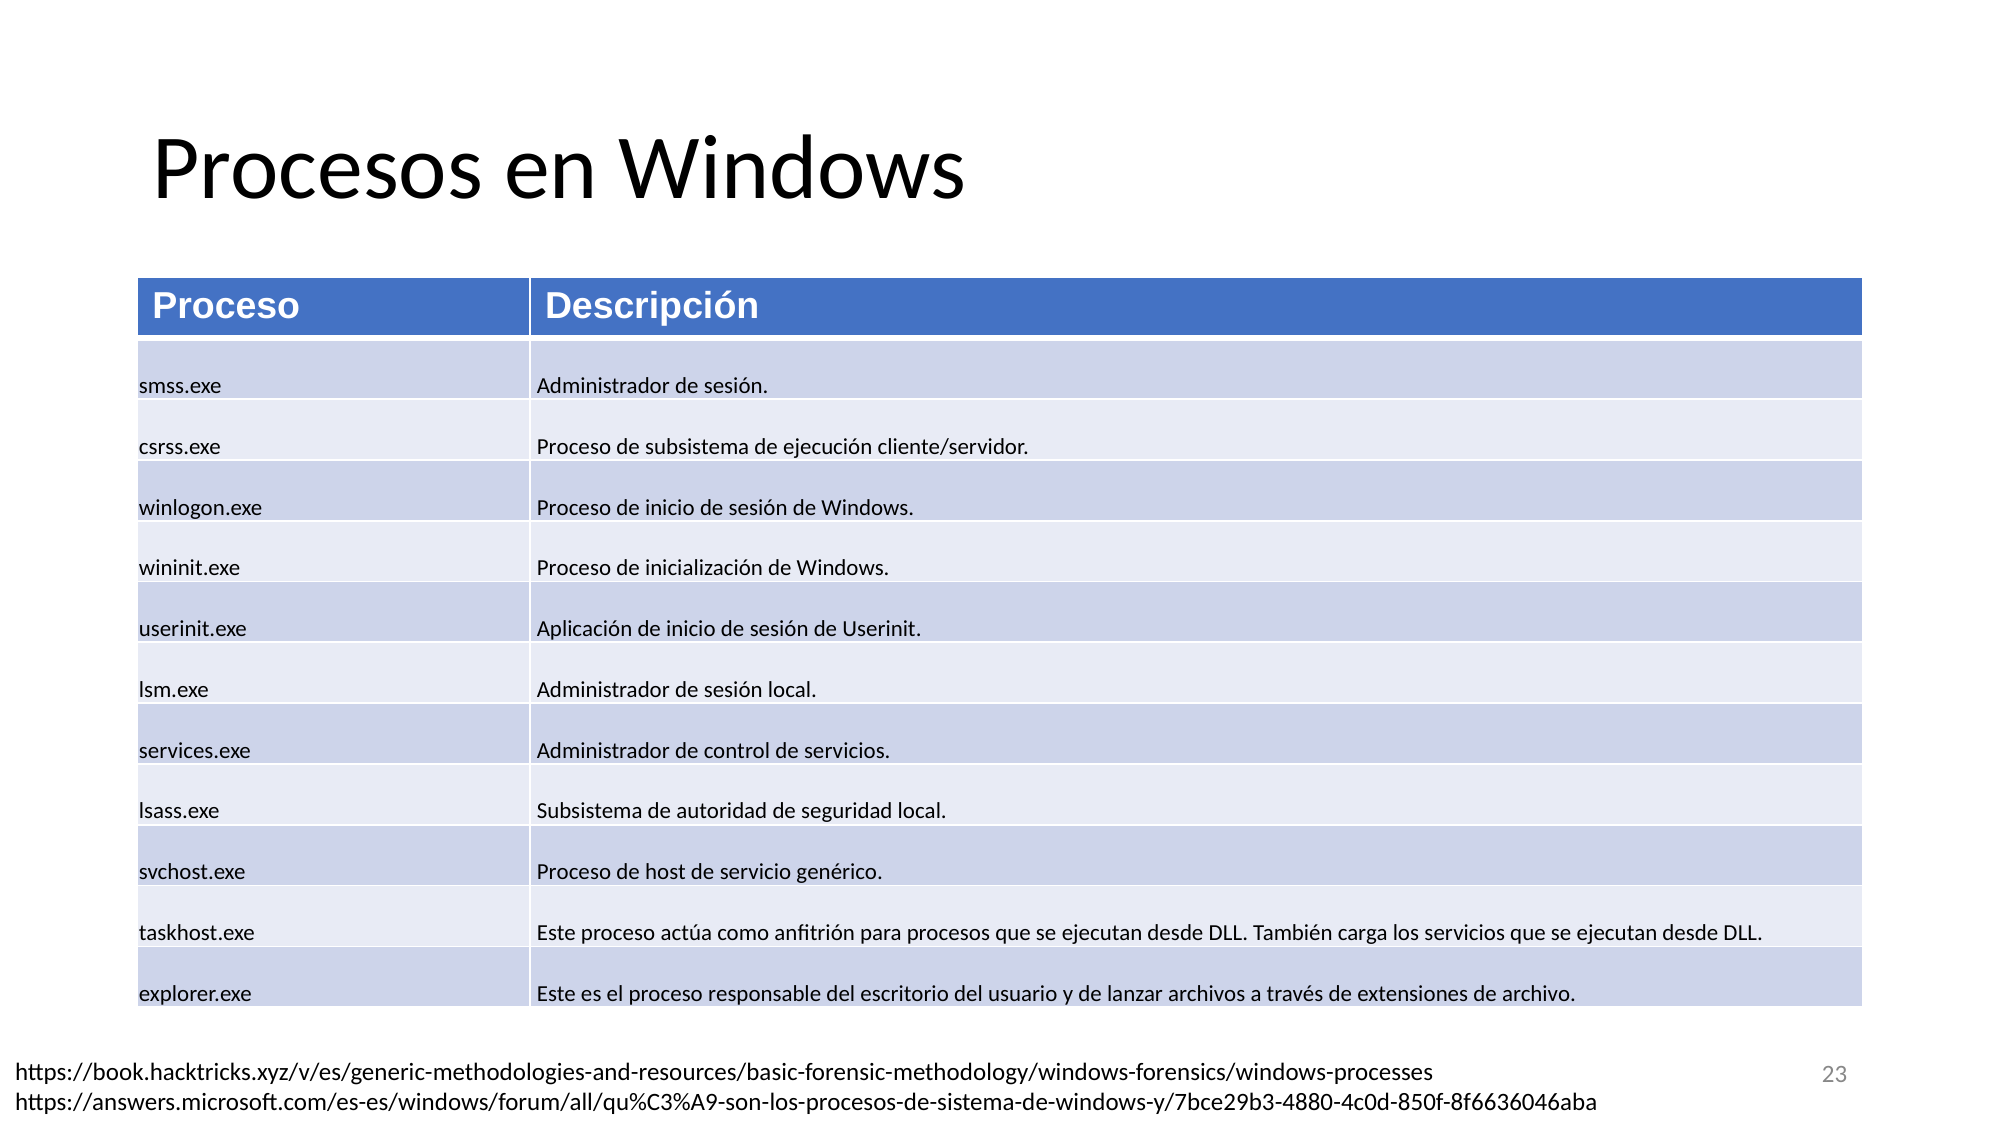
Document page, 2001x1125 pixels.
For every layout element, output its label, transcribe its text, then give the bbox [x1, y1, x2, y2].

table_cell Proceso de inicialización de Windows. [531, 522, 1862, 581]
table_cell smss.exe [138, 341, 529, 398]
table_cell Subsistema de autoridad de seguridad local. [531, 765, 1862, 824]
table_cell Este proceso actúa como anfitrión para procesos que se ejecutan desde DLL. También carga los servicios que se ejecutan desde DLL. [531, 886, 1862, 946]
table_cell Este es el proceso responsable del escritorio del usuario y de lanzar archivos a través de extensiones de archivo. [531, 947, 1862, 1006]
table_cell lsm.exe [138, 643, 529, 702]
text_box https://book.hacktricks.xyz/v/es/generic-methodologies-and-resources/basic-forensic-methodology/windows-forensics/windows-processes https://answers.microsoft.com/es-es/windows/forum/all/qu%C3%A9-son-los-procesos-de-sistema-de-windows-y/7bce29b3-4880-4c0d-850f-8f6636046aba [0, 1048, 1631, 1123]
table_cell explorer.exe [138, 947, 529, 1006]
table_cell svchost.exe [138, 826, 529, 885]
table_cell Administrador de sesión. [531, 341, 1862, 398]
table_cell services.exe [138, 704, 529, 763]
table_cell Aplicación de inicio de sesión de Userinit. [531, 582, 1862, 641]
table_cell csrss.exe [138, 400, 529, 459]
table_header Descripción [531, 278, 1862, 335]
table_cell Administrador de sesión local. [531, 643, 1862, 702]
table_header Proceso [138, 278, 529, 335]
table_cell Proceso de host de servicio genérico. [531, 826, 1862, 885]
table_cell wininit.exe [138, 522, 529, 581]
table_cell Proceso de subsistema de ejecución cliente/servidor. [531, 400, 1862, 459]
table_cell Proceso de inicio de sesión de Windows. [531, 461, 1862, 520]
table_cell Administrador de control de servicios. [531, 704, 1862, 763]
table_cell lsass.exe [138, 765, 529, 824]
table_cell userinit.exe [138, 582, 529, 641]
table_cell winlogon.exe [138, 461, 529, 520]
table_cell taskhost.exe [138, 886, 529, 946]
title Procesos en Windows [137, 59, 1863, 276]
slide_number ‹#› [1412, 1042, 1863, 1103]
